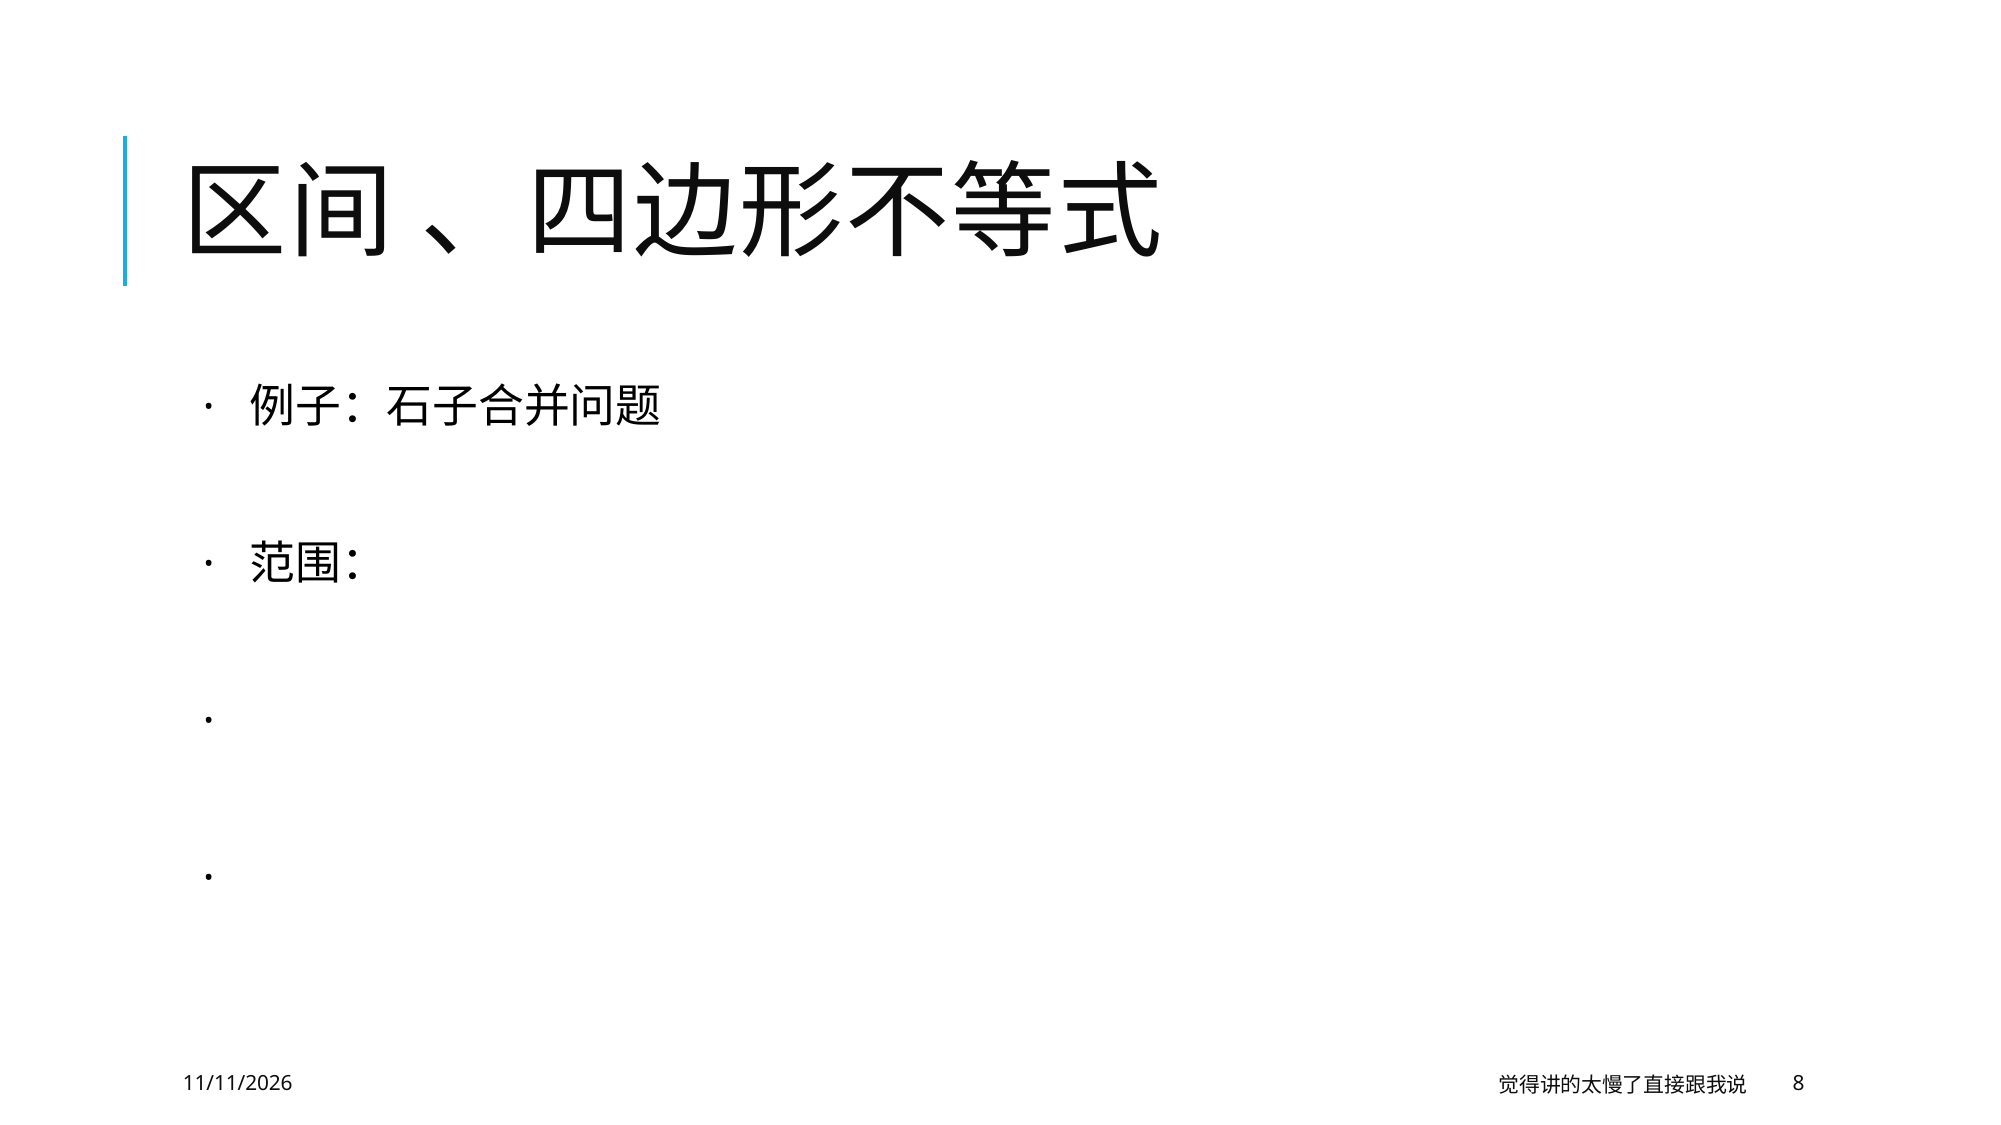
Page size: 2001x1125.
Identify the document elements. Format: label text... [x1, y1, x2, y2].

footer 觉得讲的太慢了直接跟我说 [794, 1061, 1763, 1107]
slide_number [168, 1061, 522, 1107]
slide_number 8 [1777, 1061, 1938, 1107]
